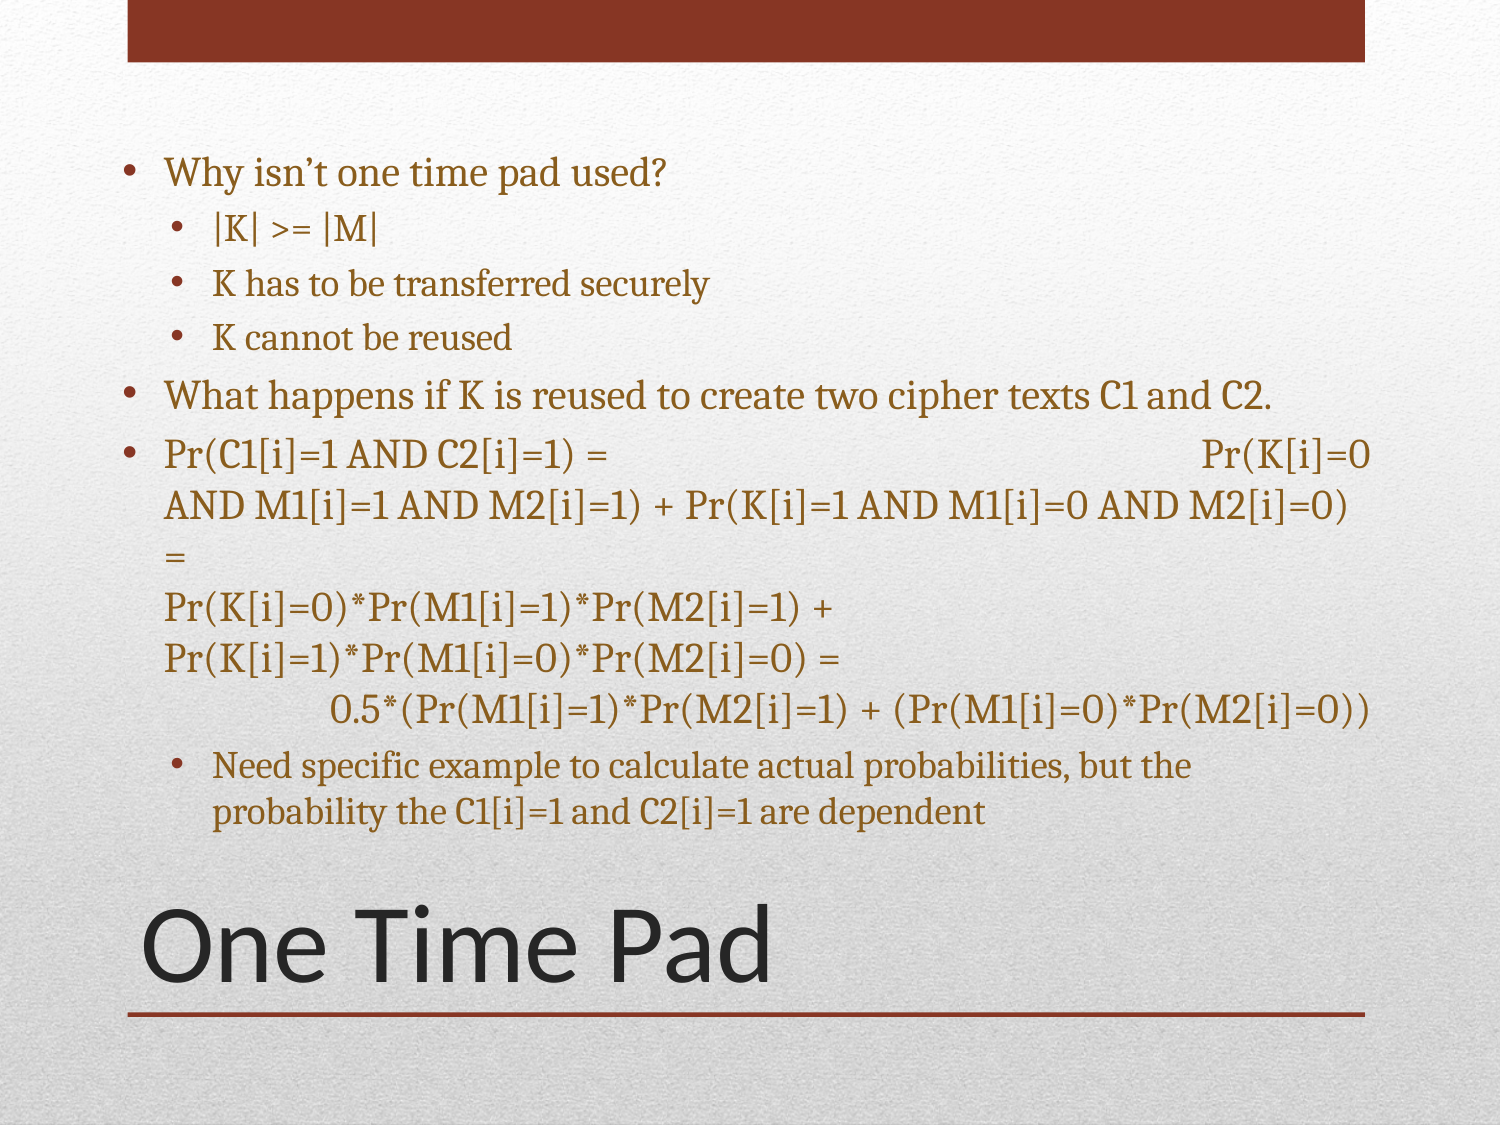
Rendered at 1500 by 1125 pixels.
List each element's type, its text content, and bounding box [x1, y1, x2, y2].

list Why isn’t one time pad used? |K| >= |M| K has to be transferred securely K cannot be reused What happens if K is reused to create two cipher texts C1 and C2. Pr(C1[i]=1 AND C2[i]=1) = Pr(K[i]=0 AND M1[i]=1 AND M2[i]=1) + Pr(K[i]=1 AND M1[i]=0 AND M2[i]=0) = Pr(K[i]=0)*Pr(M1[i]=1)*Pr(M2[i]=1) + Pr(K[i]=1)*Pr(M1[i]=0)*Pr(M2[i]=0) = 0.5*(Pr(M1[i]=1)*Pr(M2[i]=1) + (Pr(M1[i]=0)*Pr(M2[i]=0)) Need specific example to calculate actual probabilities, but the probability the C1[i]=1 and C2[i]=1 are dependent [107, 112, 1389, 865]
title One Time Pad [125, 865, 1238, 1013]
